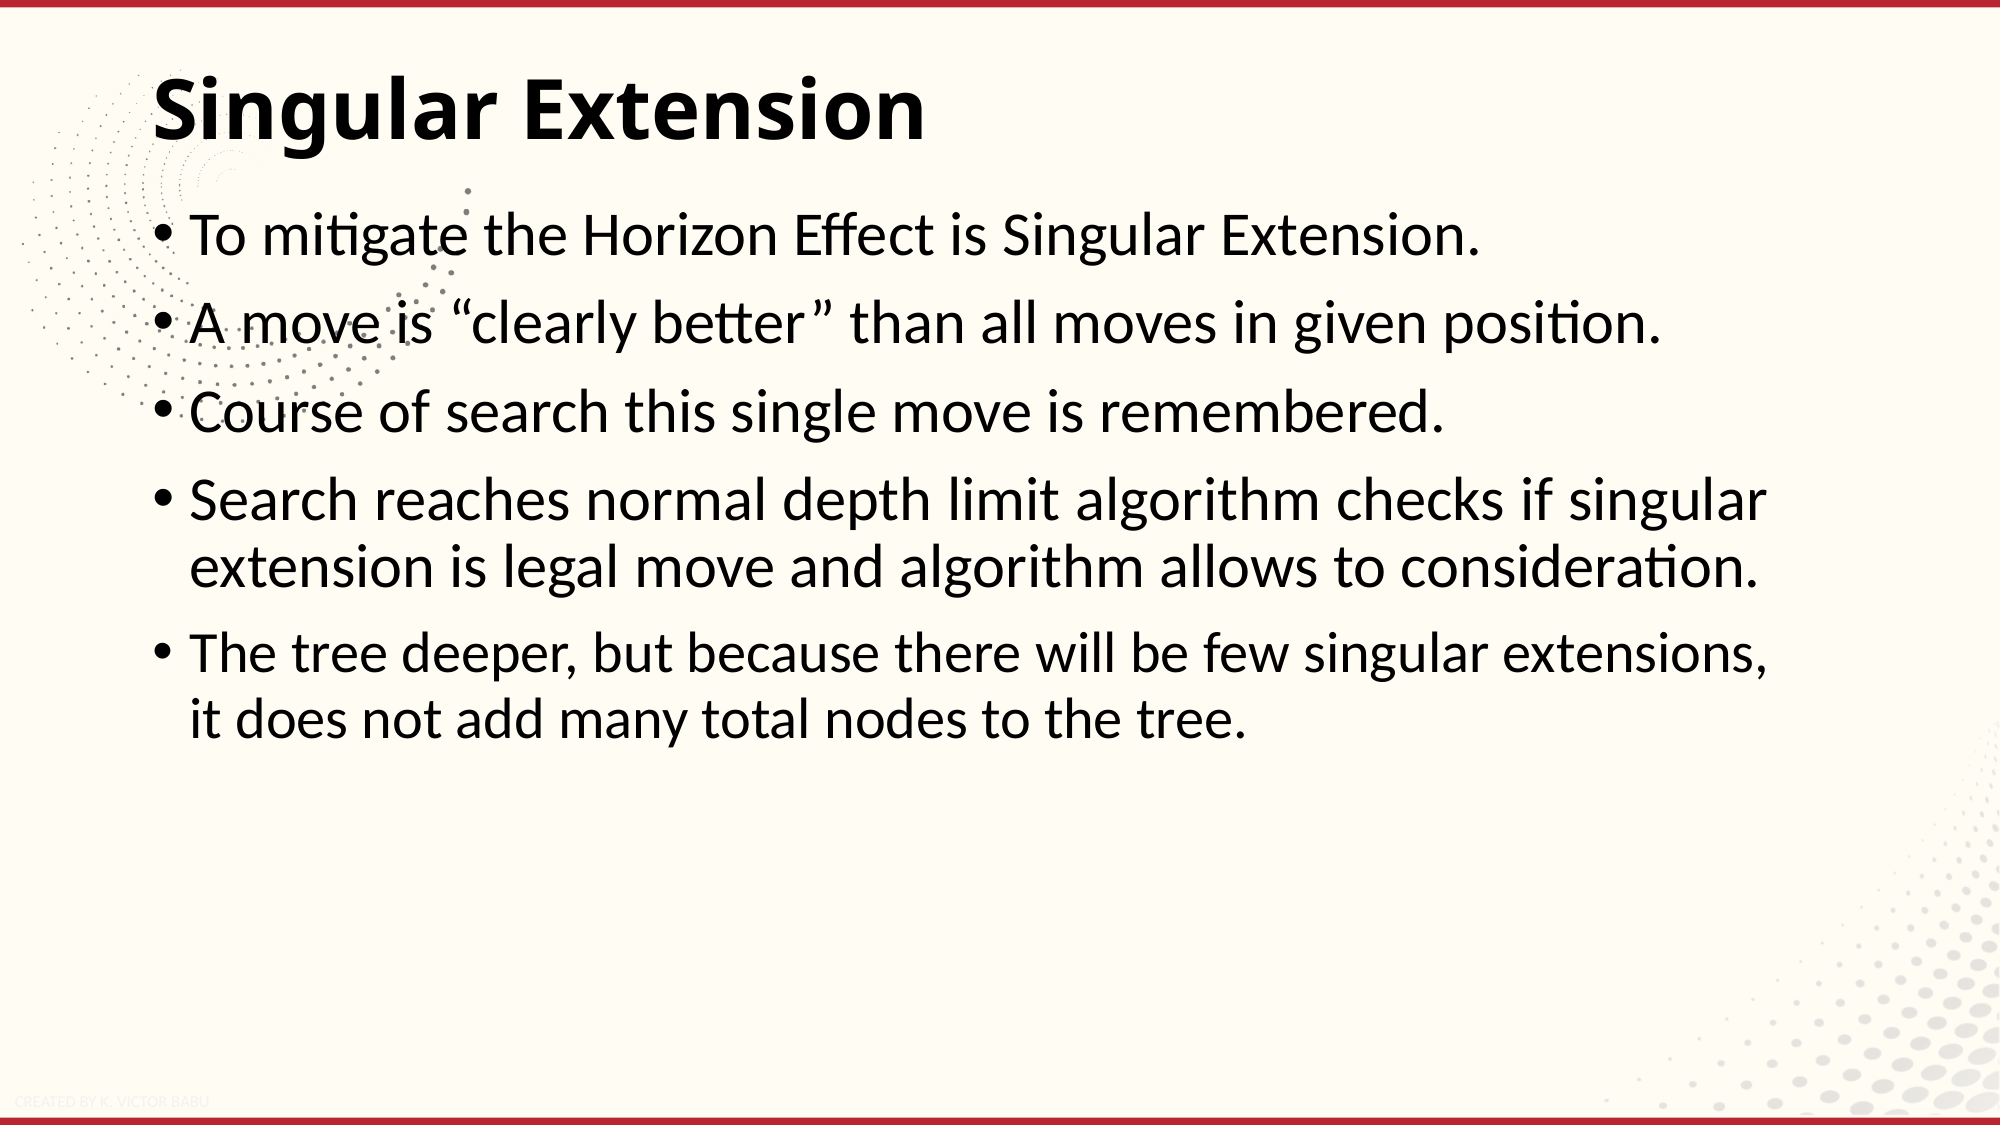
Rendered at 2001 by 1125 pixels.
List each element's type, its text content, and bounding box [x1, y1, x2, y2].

title Singular Extension [137, 59, 1863, 278]
list To mitigate the Horizon Effect is Singular Extension. A move is “clearly better” than all moves in given position. Course of search this single move is remembered. Search reaches normal depth limit algorithm checks if singular extension is legal move and algorithm allows to consideration. The tree deeper, but because there will be few singular extensions, it does not add many total nodes to the tree. [137, 194, 1786, 1005]
